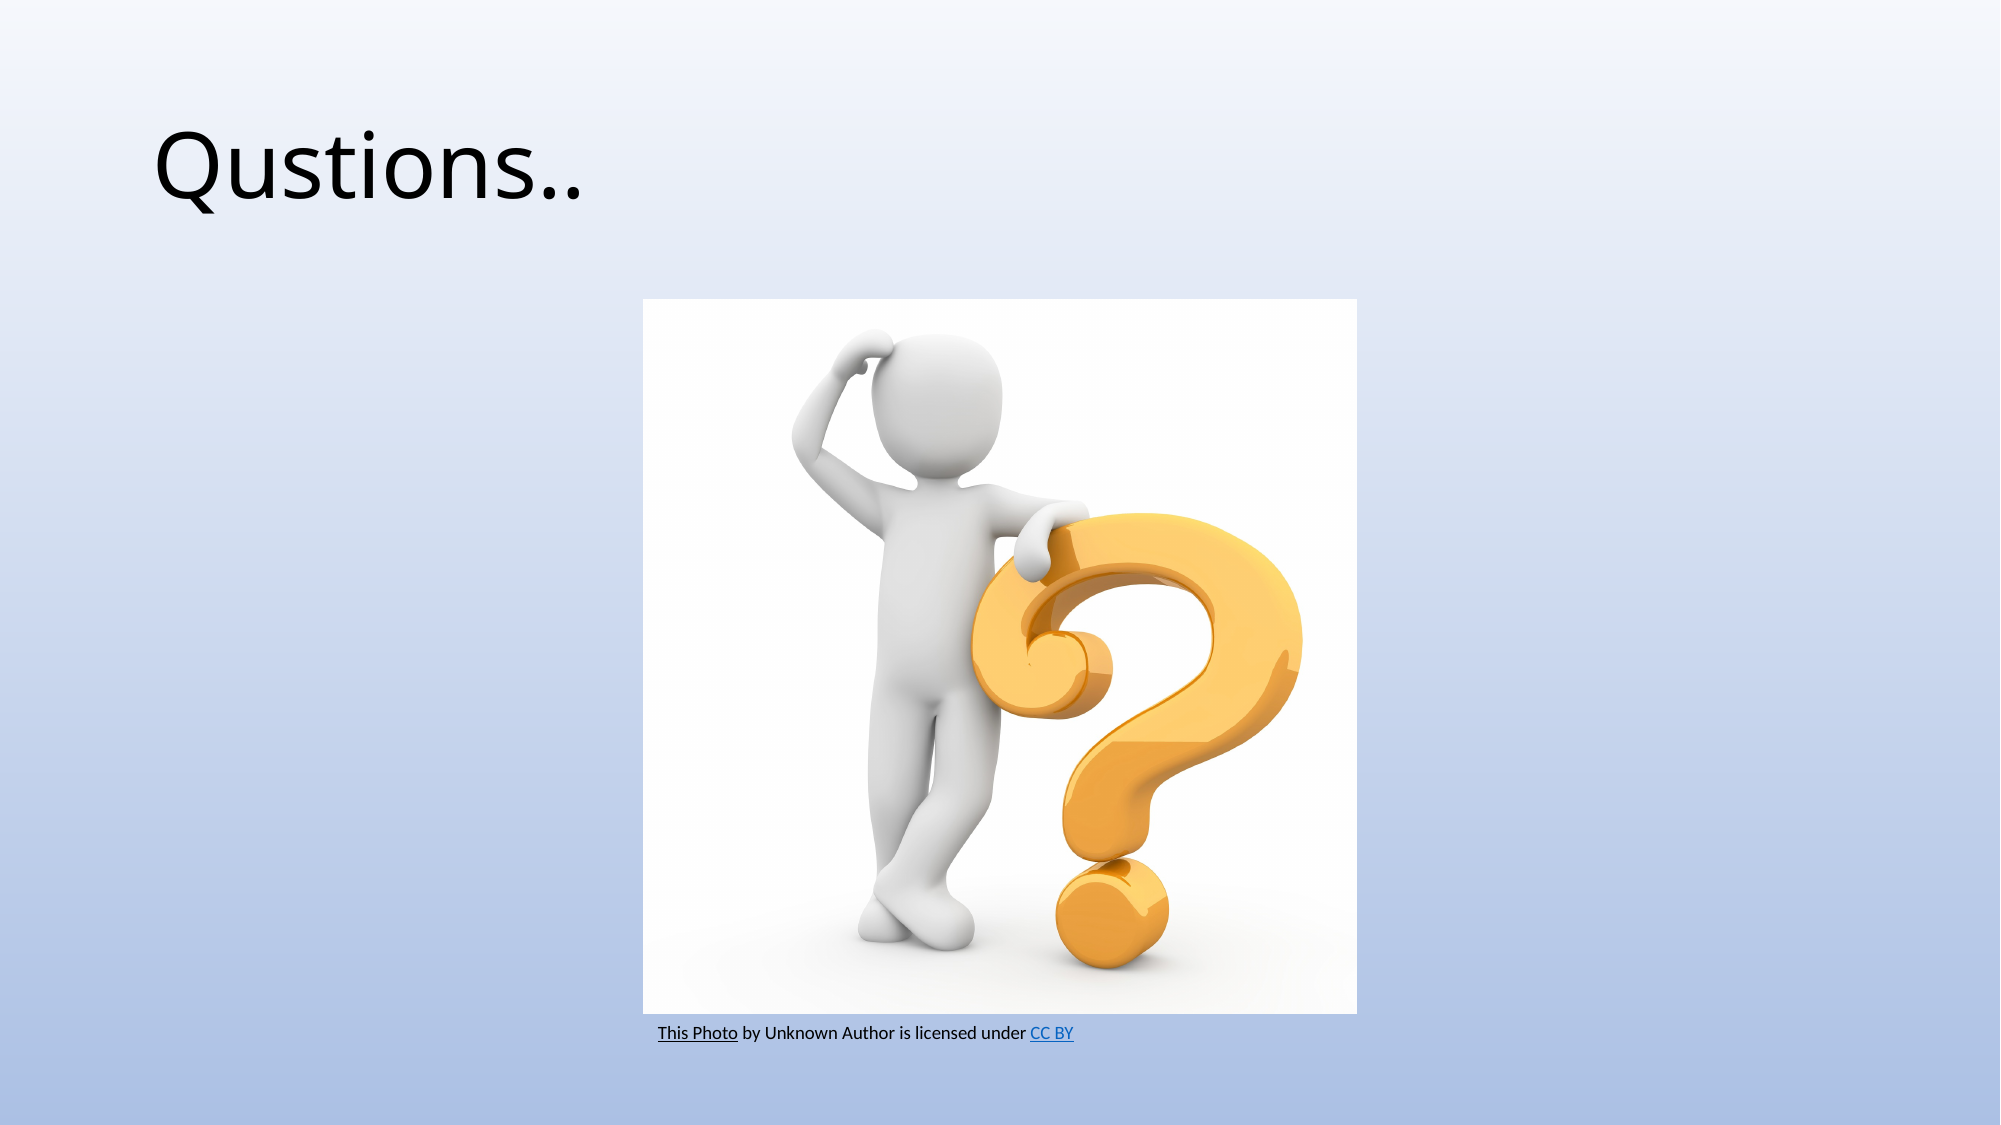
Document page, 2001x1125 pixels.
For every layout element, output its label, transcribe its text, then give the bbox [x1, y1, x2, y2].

title Qustions.. [137, 59, 1863, 278]
text_box This Photo by Unknown Author is licensed under CC BY [643, 1014, 1357, 1051]
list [643, 299, 1357, 1014]
